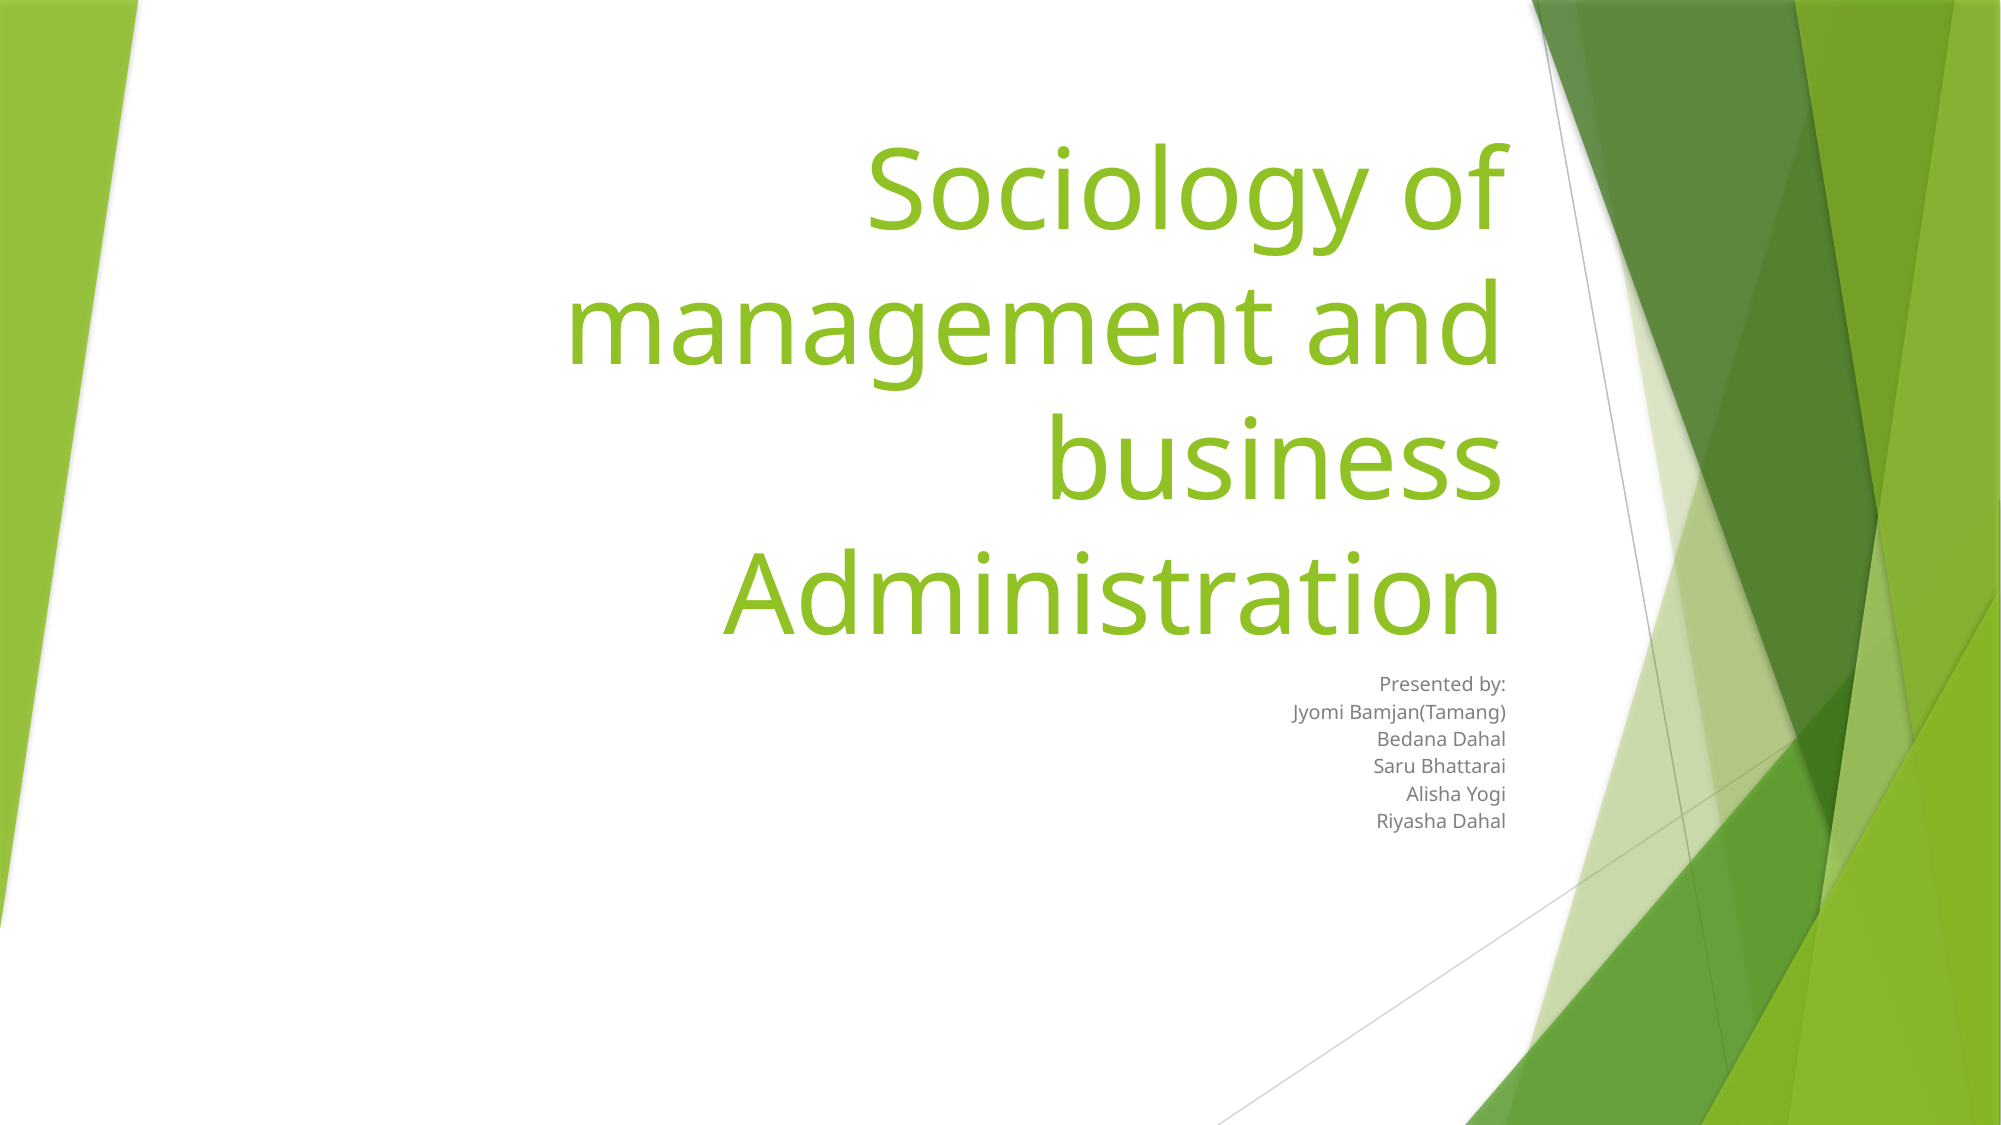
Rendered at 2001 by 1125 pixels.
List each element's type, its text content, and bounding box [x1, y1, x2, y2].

title Sociology of management and business Administration [247, 394, 1522, 664]
subtitle Presented by: Jyomi Bamjan(Tamang) Bedana Dahal Saru Bhattarai Alisha Yogi Riyasha Dahal [247, 664, 1522, 845]
